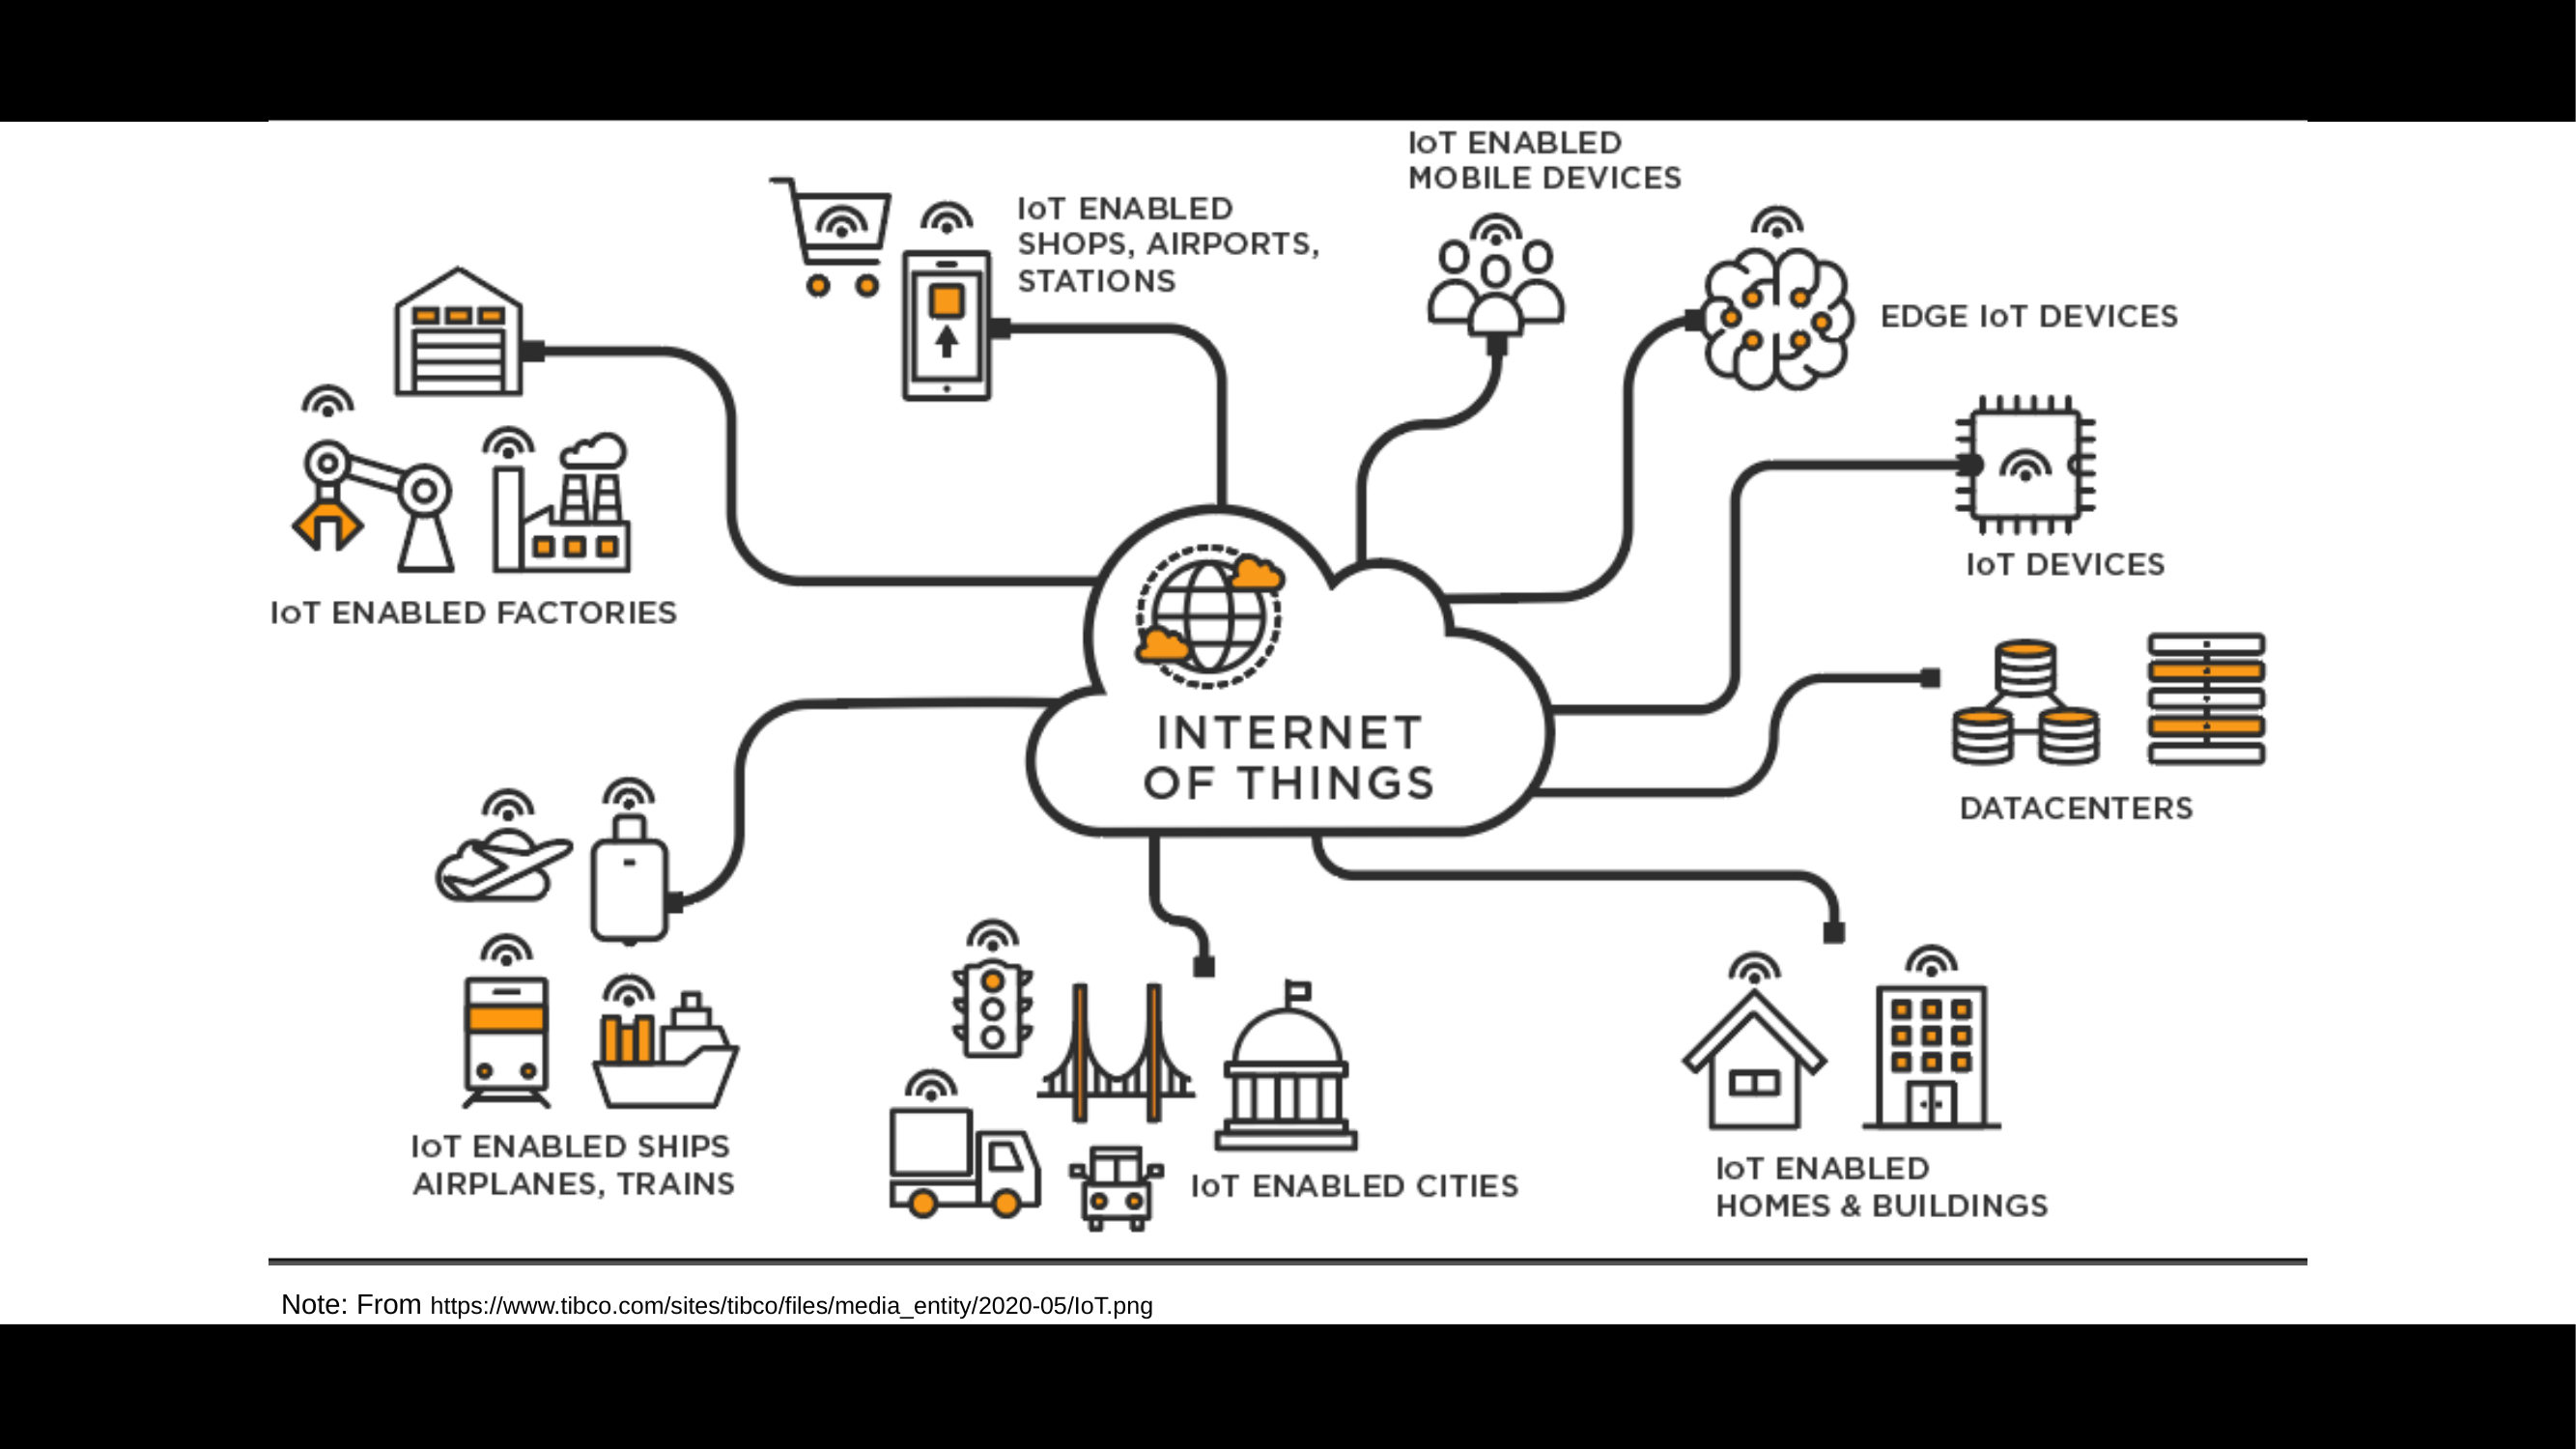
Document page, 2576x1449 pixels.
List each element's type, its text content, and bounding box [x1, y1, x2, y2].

picture [269, 119, 2307, 1266]
text_box Note: From https://www.tibco.com/sites/tibco/files/media_entity/2020-05/IoT.png [267, 1271, 2420, 1335]
